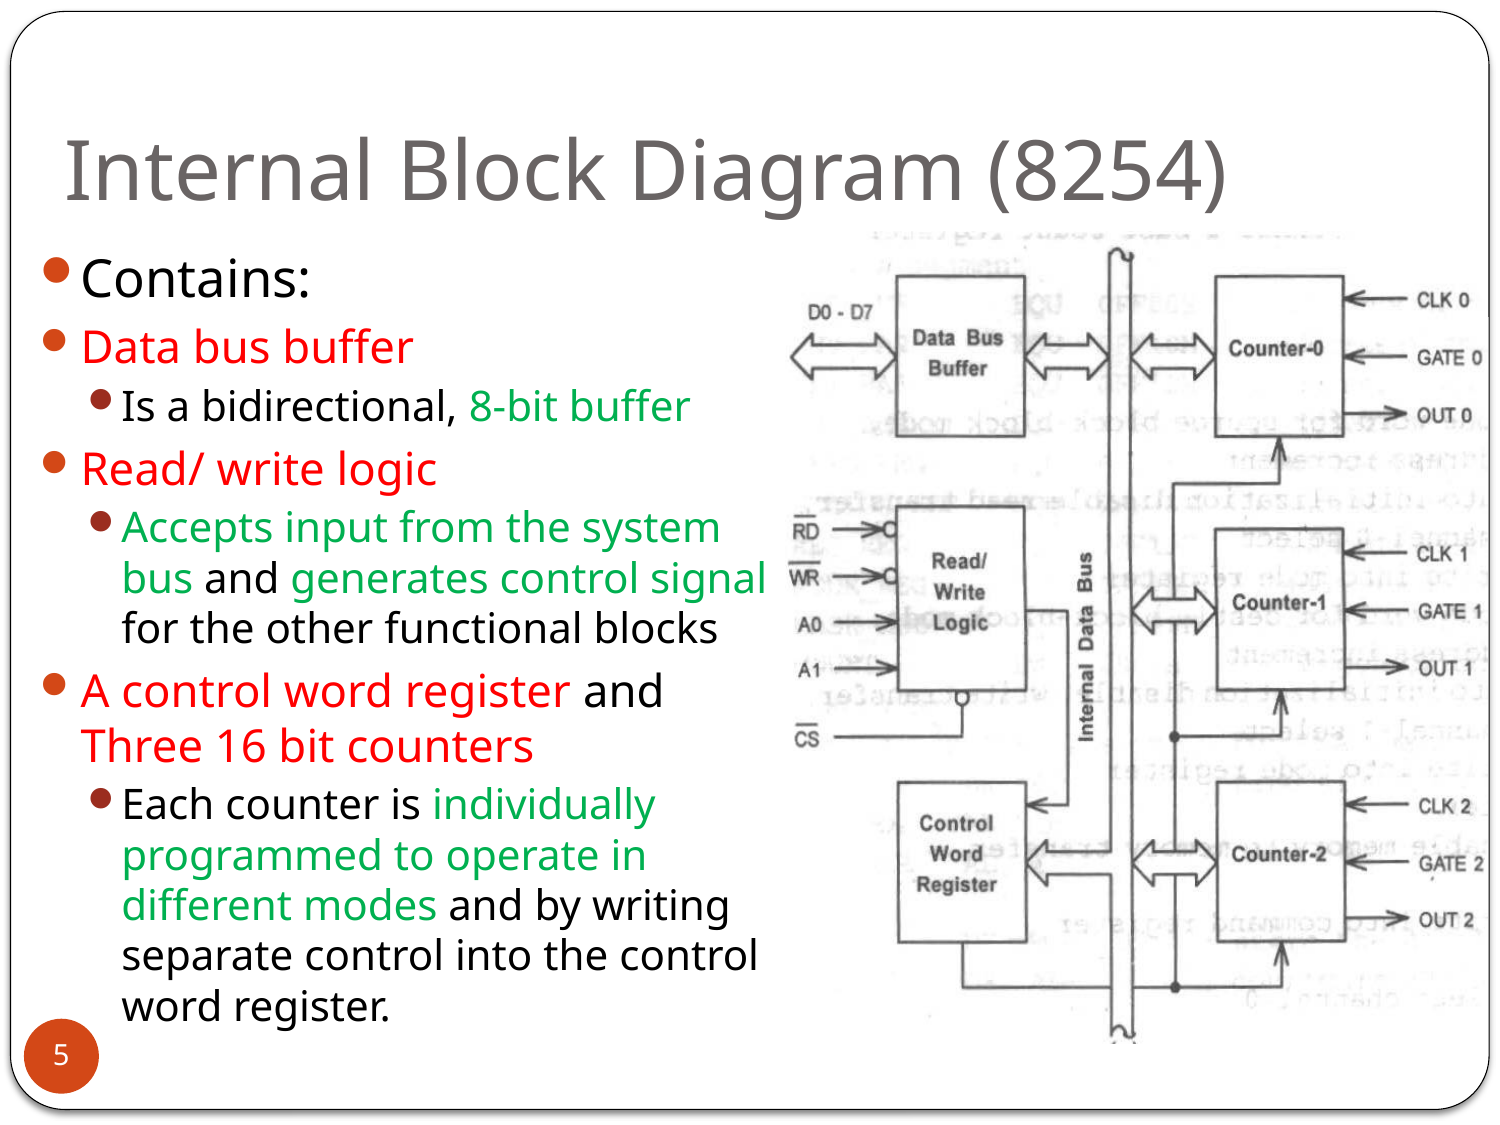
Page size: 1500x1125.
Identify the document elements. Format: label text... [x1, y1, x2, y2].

slide_number 5 [23, 1018, 99, 1094]
list Contains: Data bus buffer Is a bidirectional, 8-bit buffer Read/ write logic Accepts input from the system bus and generates control signal for the other functional blocks A control word register and Three 16 bit counters Each counter is individually programmed to operate in different modes and by writing separate control into the control word register. [24, 237, 788, 1088]
title Internal Block Diagram (8254) [50, 45, 1425, 233]
picture [784, 230, 1488, 1044]
